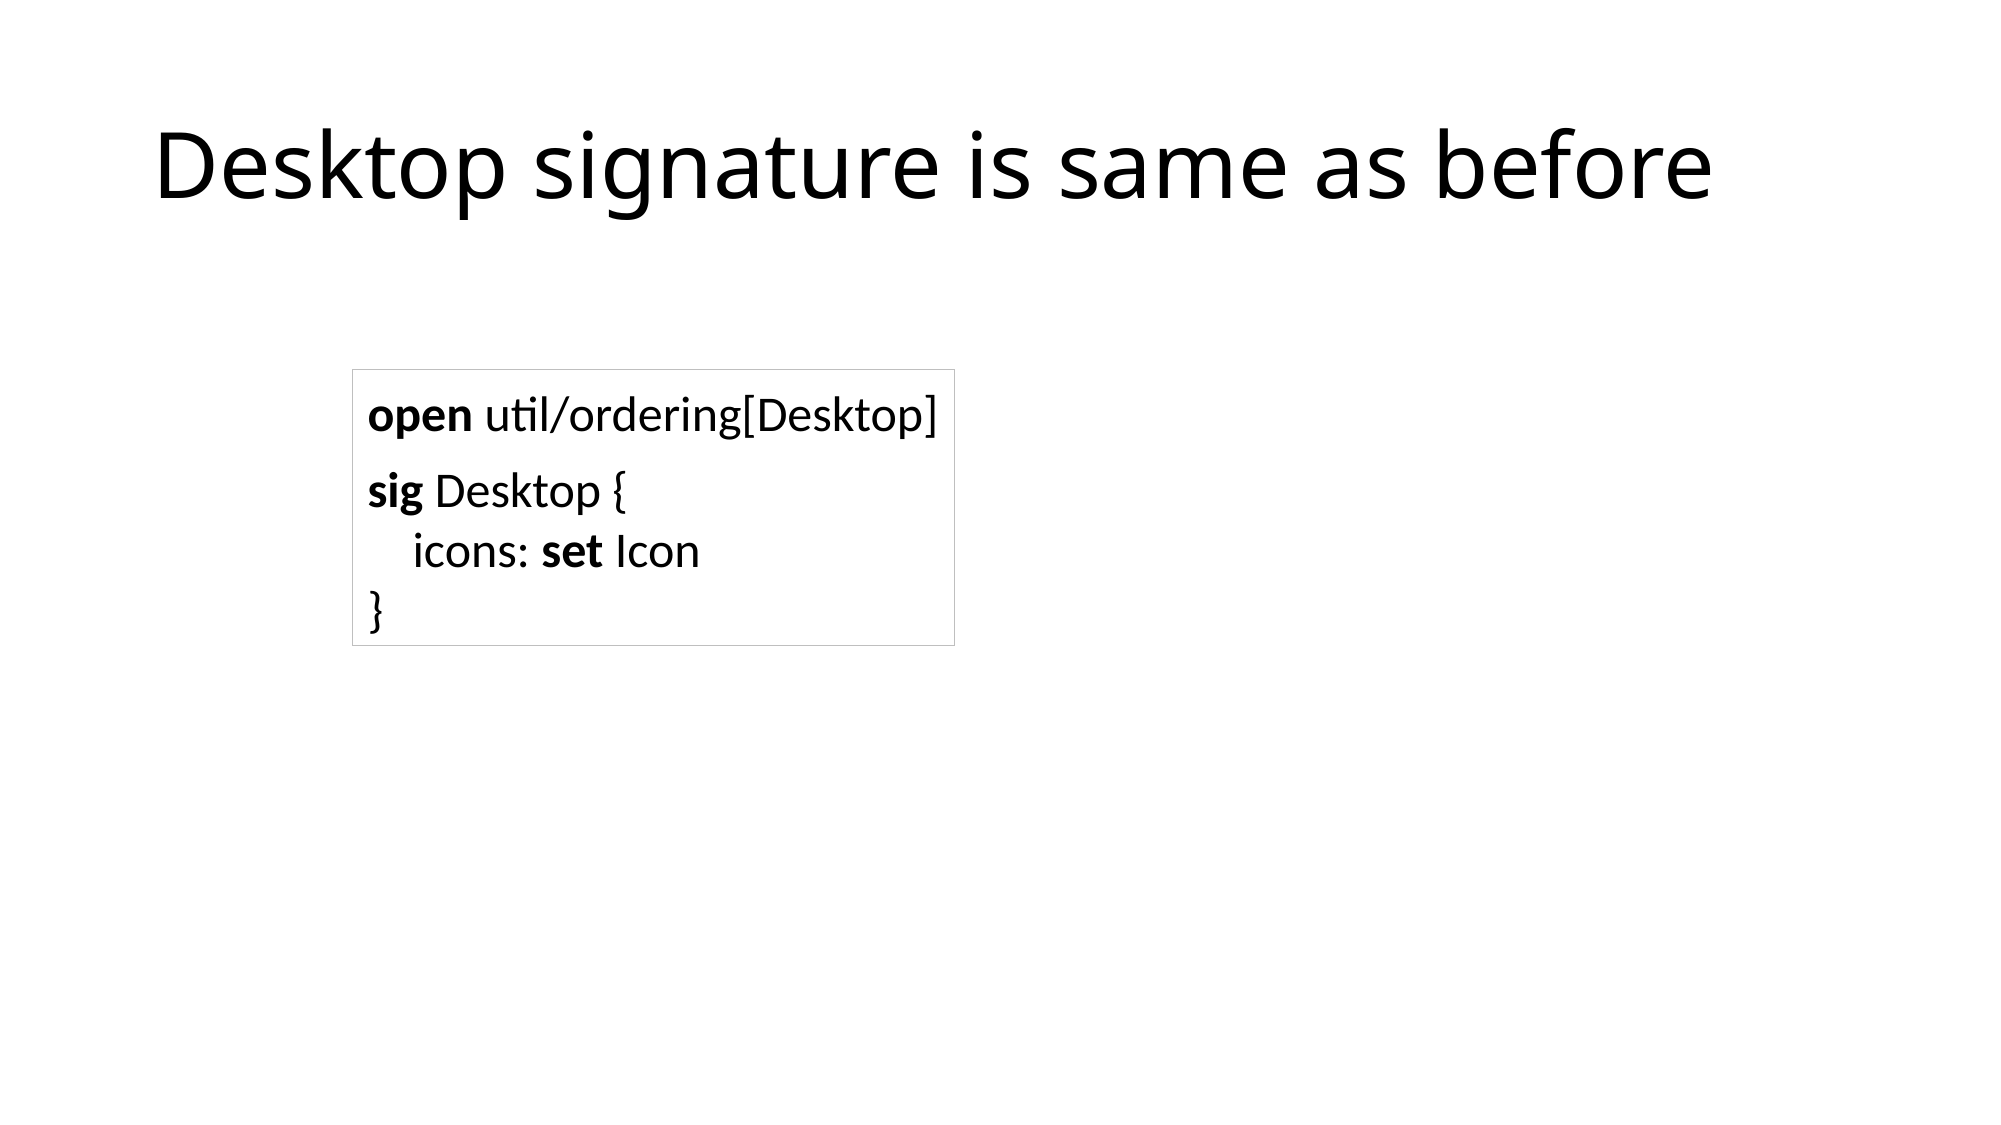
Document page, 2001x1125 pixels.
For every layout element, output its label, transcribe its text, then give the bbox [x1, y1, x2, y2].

text_box open util/ordering[Desktop] sig Desktop { icons: set Icon } [352, 369, 955, 646]
title Desktop signature is same as before [137, 59, 1863, 278]
